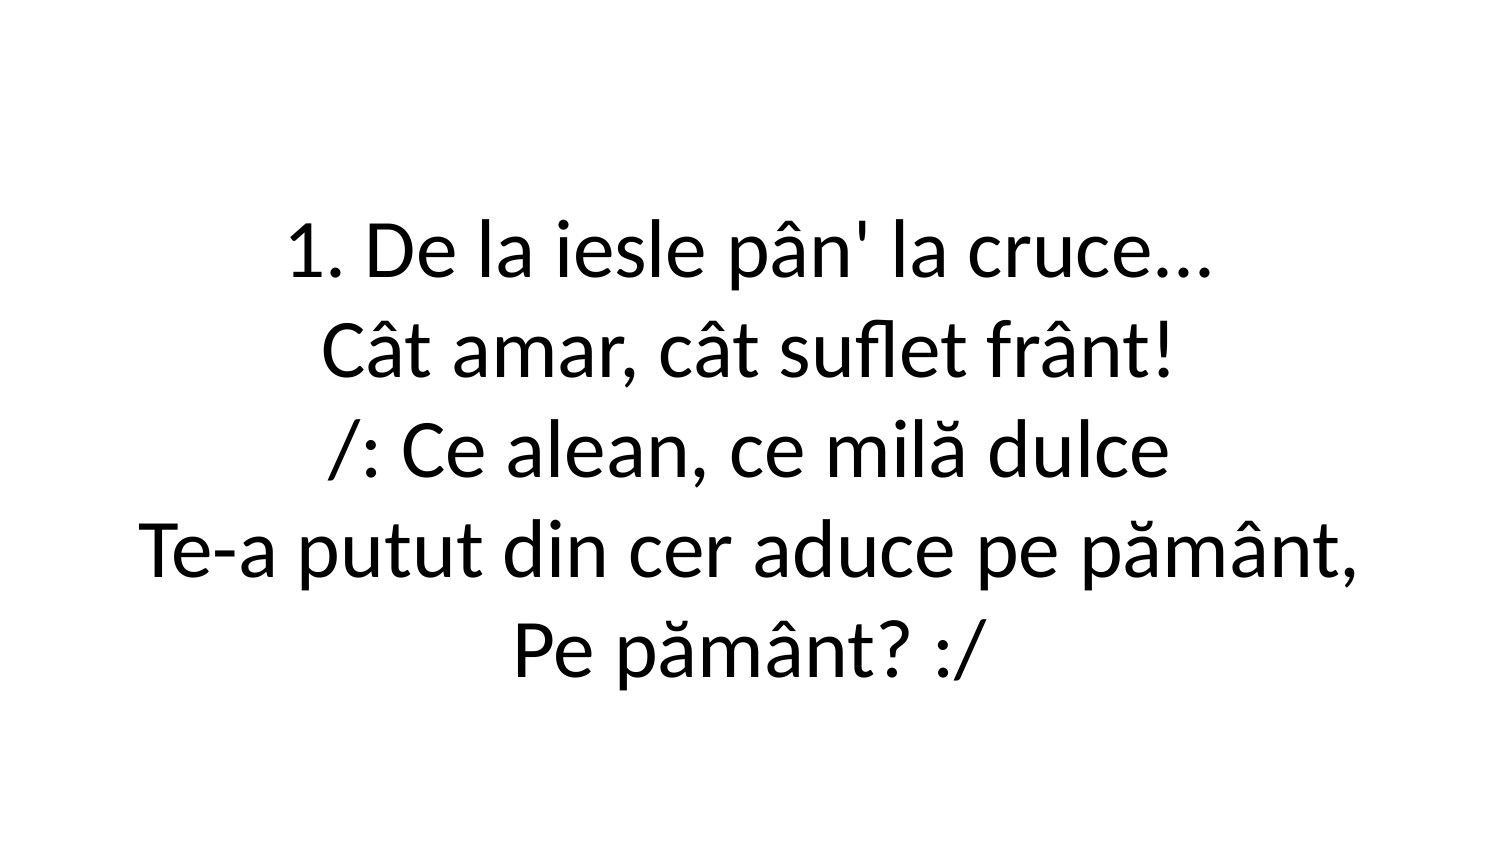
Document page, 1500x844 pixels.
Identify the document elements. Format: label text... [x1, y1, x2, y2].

text_box 1. De la iesle pân' la cruce... Cât amar, cât suflet frânt! /: Ce alean, ce milă dulce Te-a putut din cer aduce pe pământ, Pe pământ? :/ [123, 142, 1377, 702]
